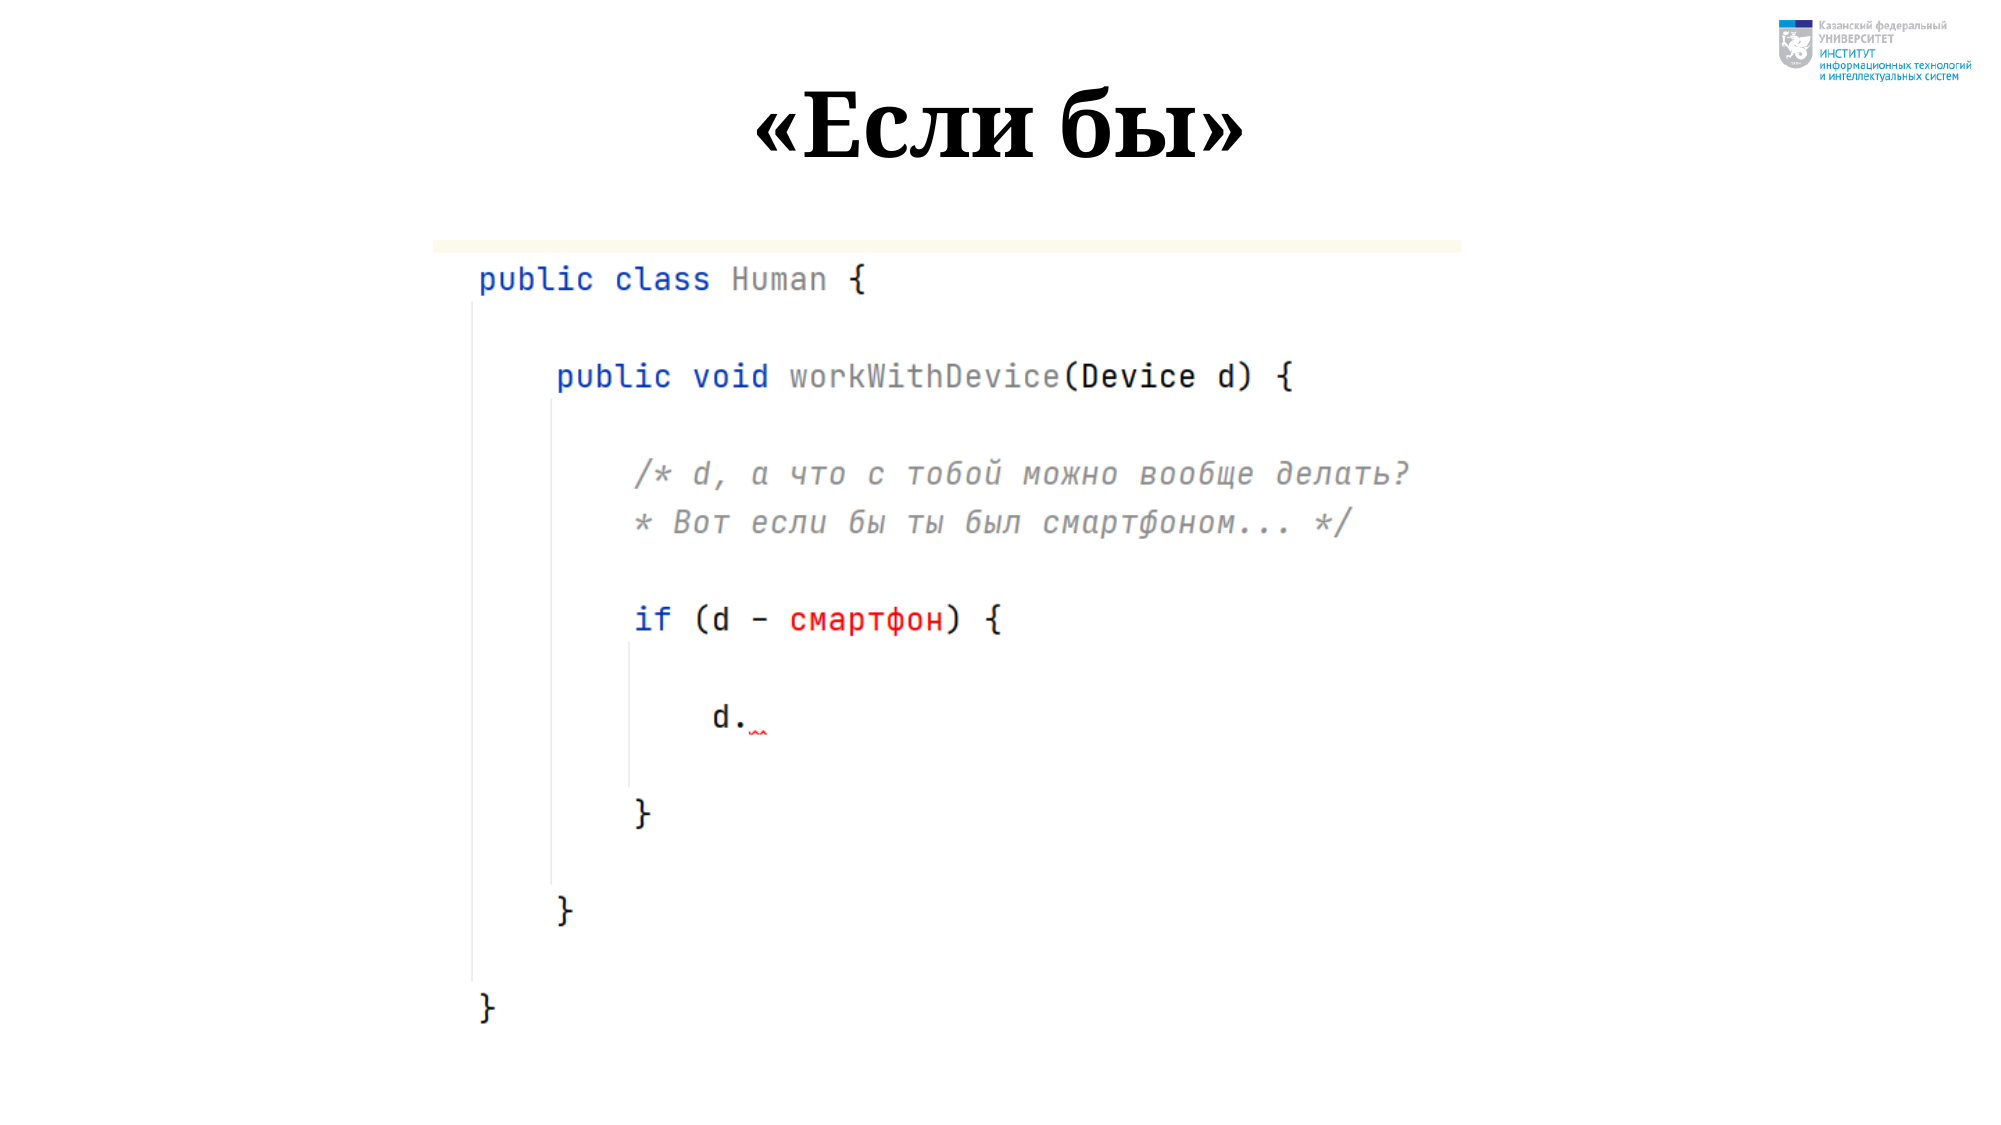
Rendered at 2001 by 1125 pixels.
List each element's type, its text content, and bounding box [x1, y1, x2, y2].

title «Если бы» [324, 45, 1675, 197]
picture [1779, 20, 1971, 82]
picture [432, 240, 1462, 1081]
